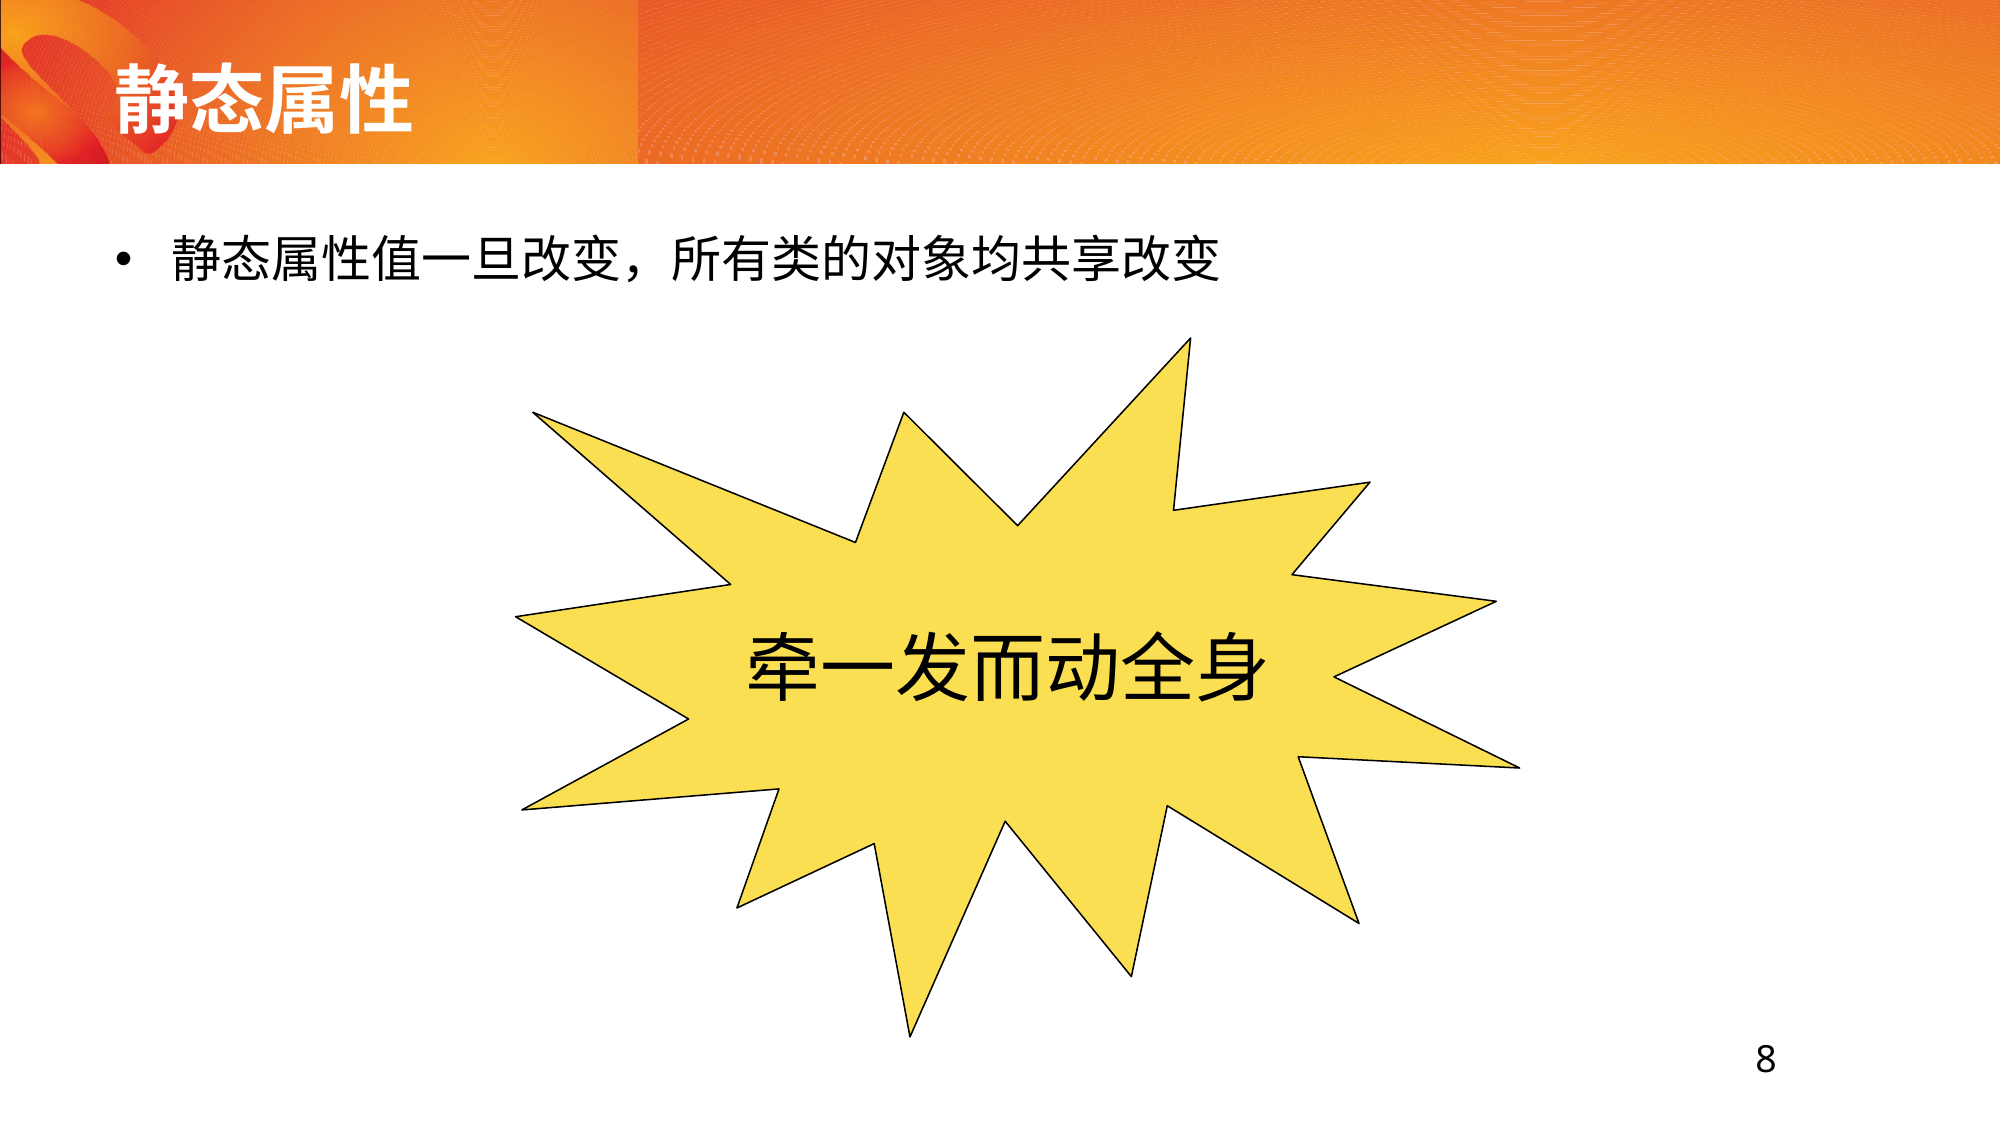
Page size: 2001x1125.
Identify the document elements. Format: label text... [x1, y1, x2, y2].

text_box 牵一发而动全身 [515, 338, 1520, 1037]
list 静态属性值一旦改变，所有类的对象均共享改变 [99, 190, 1900, 1005]
picture [0, 0, 2000, 164]
title 静态属性 [99, 45, 1900, 167]
